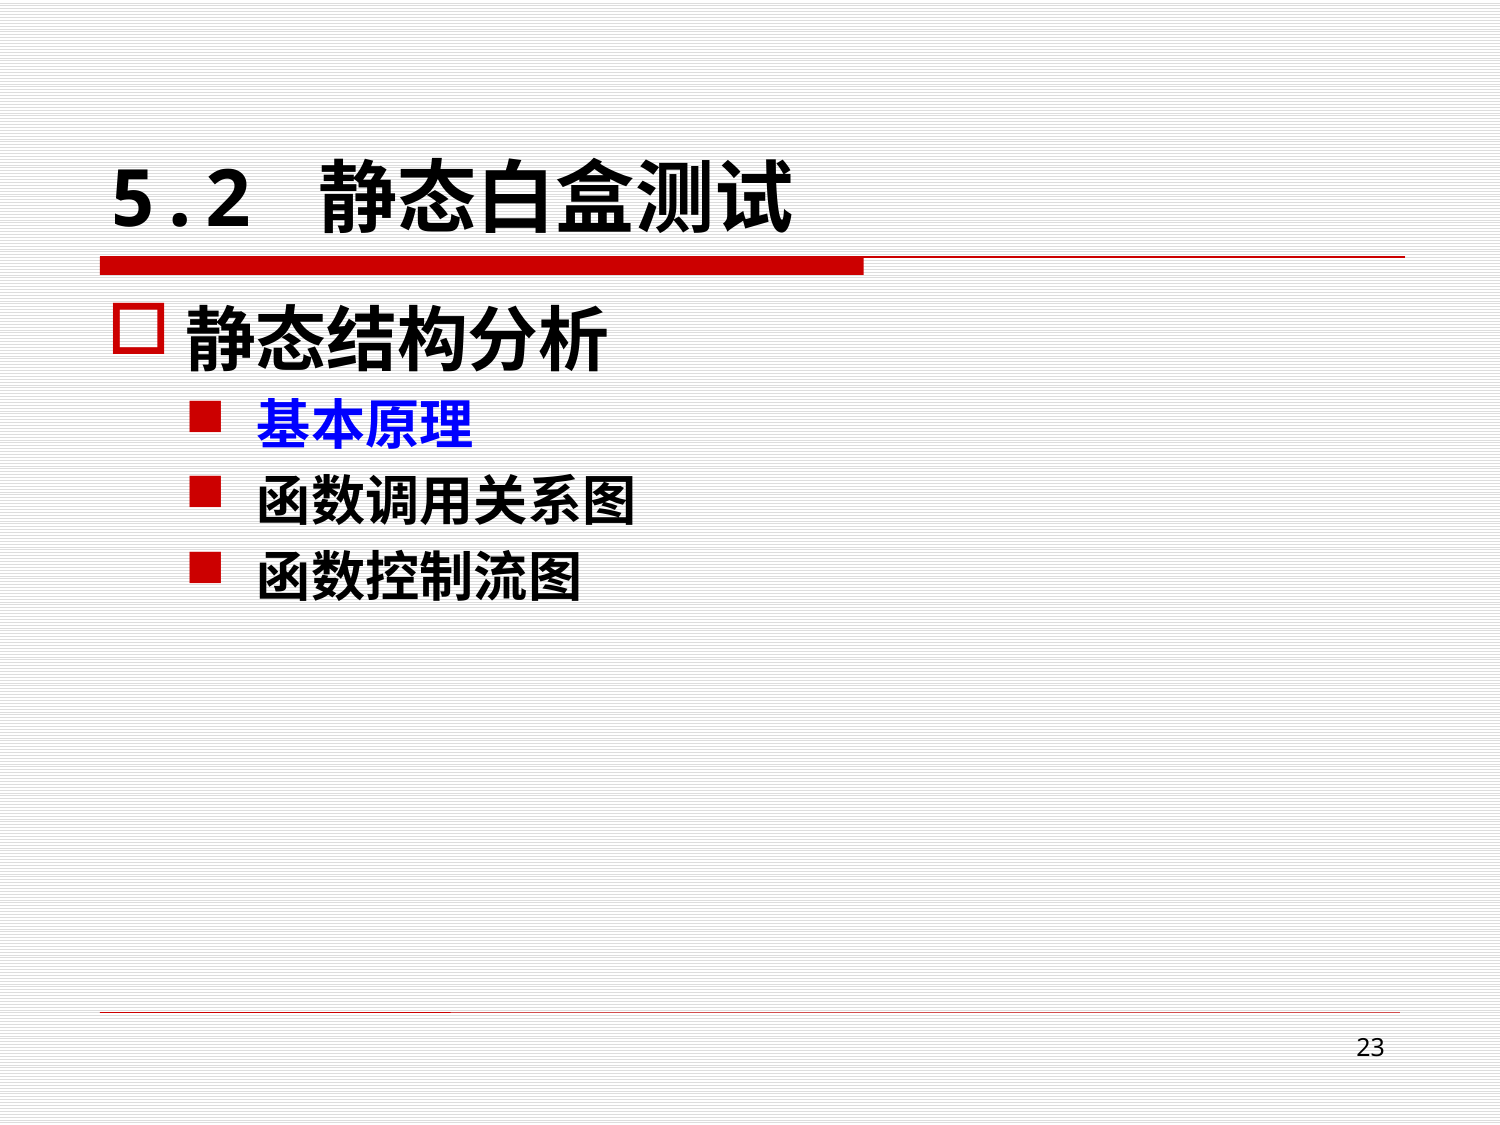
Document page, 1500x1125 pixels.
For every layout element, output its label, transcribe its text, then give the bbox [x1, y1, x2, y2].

slide_number 23 [1074, 1024, 1401, 1103]
list 静态结构分析 基本原理 函数调用关系图 函数控制流图 [92, 287, 1406, 988]
title 5.2 静态白盒测试 [94, 50, 1407, 250]
